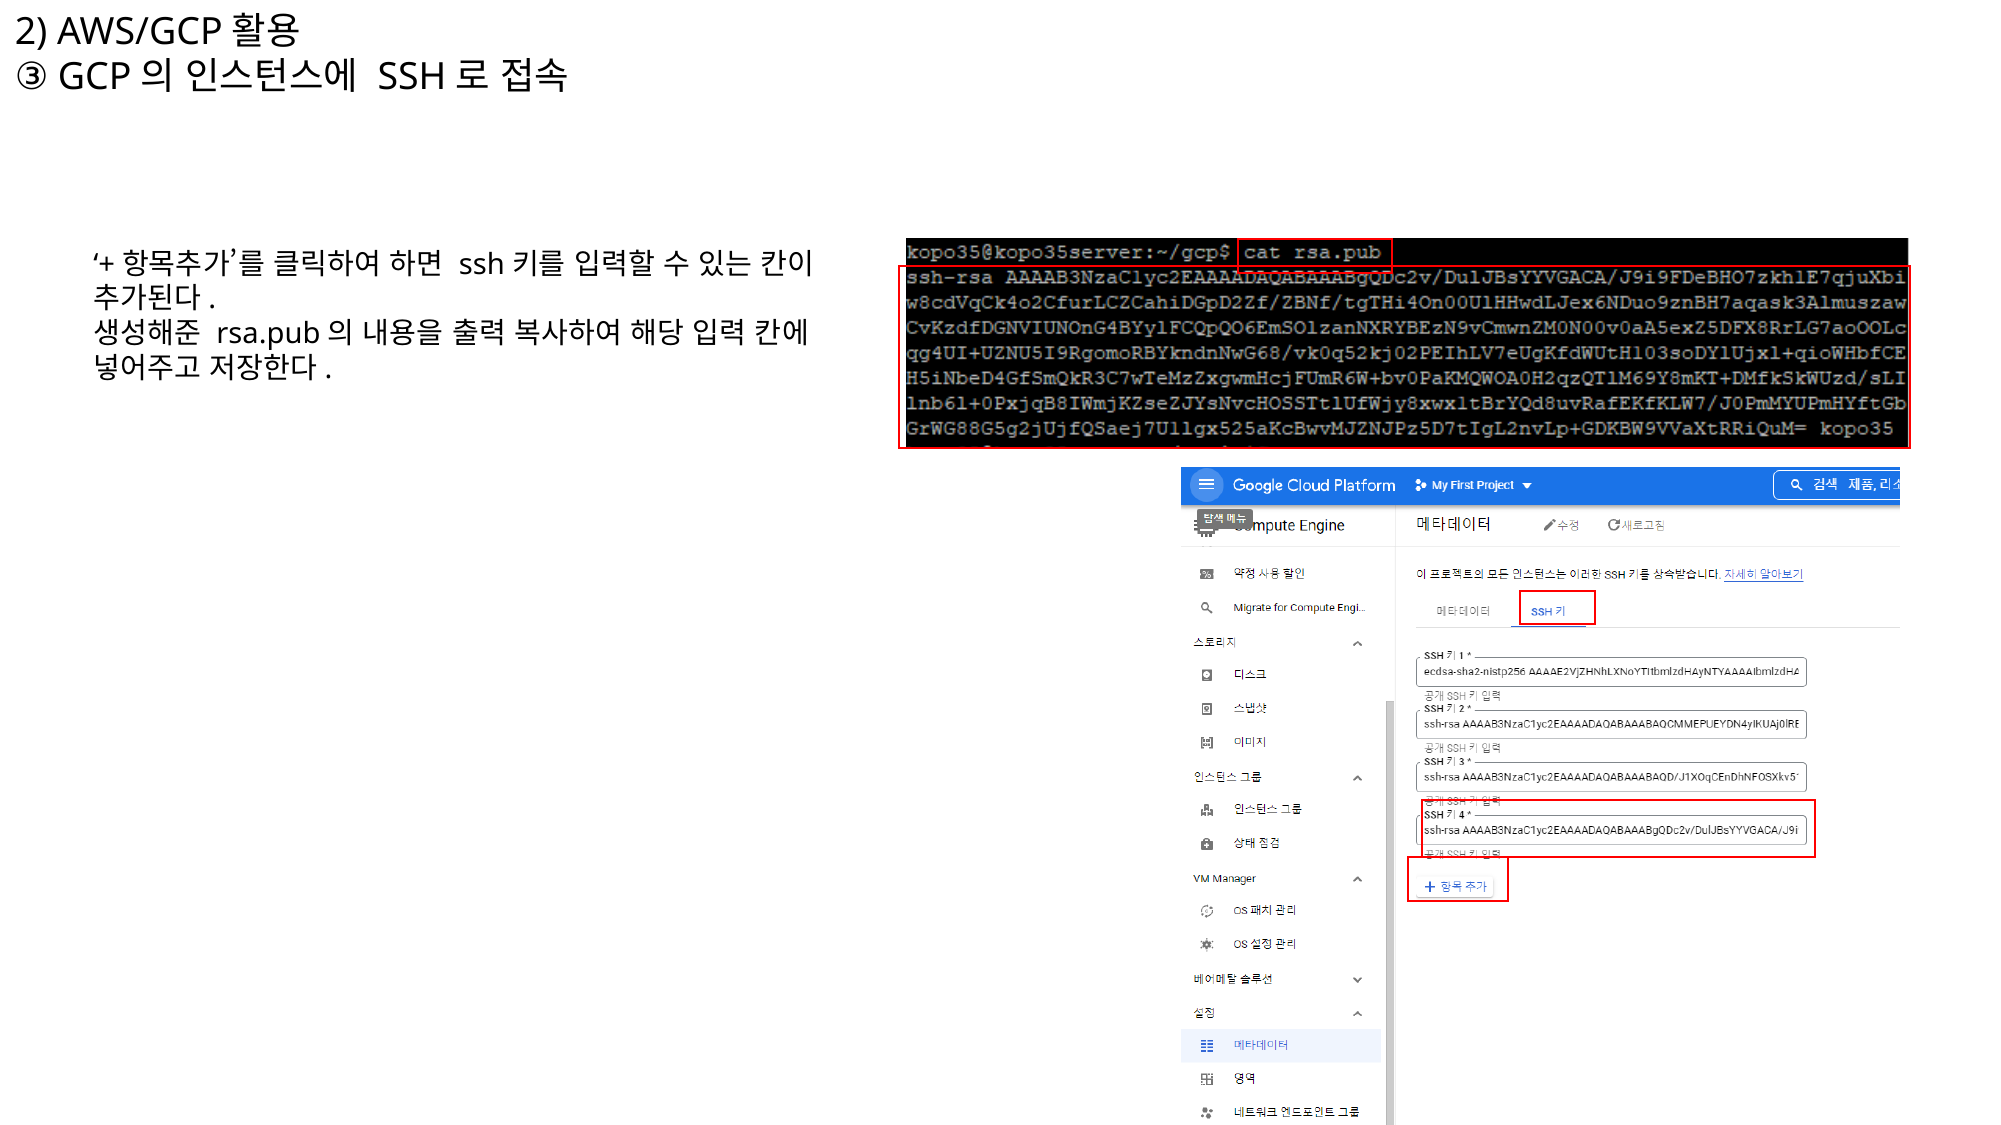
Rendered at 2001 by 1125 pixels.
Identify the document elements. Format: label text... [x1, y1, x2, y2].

text_box ‘+항목추가’를 클릭하여 하면 ssh키를 입력할 수 있는 칸이 추가된다. 생성해준 rsa.pub의 내용을 출력 복사하여 해당 입력 칸에 넣어주고 저장한다. [78, 237, 830, 393]
picture [906, 238, 1910, 449]
text_box 2) AWS/GCP활용 ③ GCP의 인스턴스에 SSH로 접속 [0, 0, 1000, 105]
picture [1181, 467, 1900, 1125]
text_box [898, 265, 906, 449]
